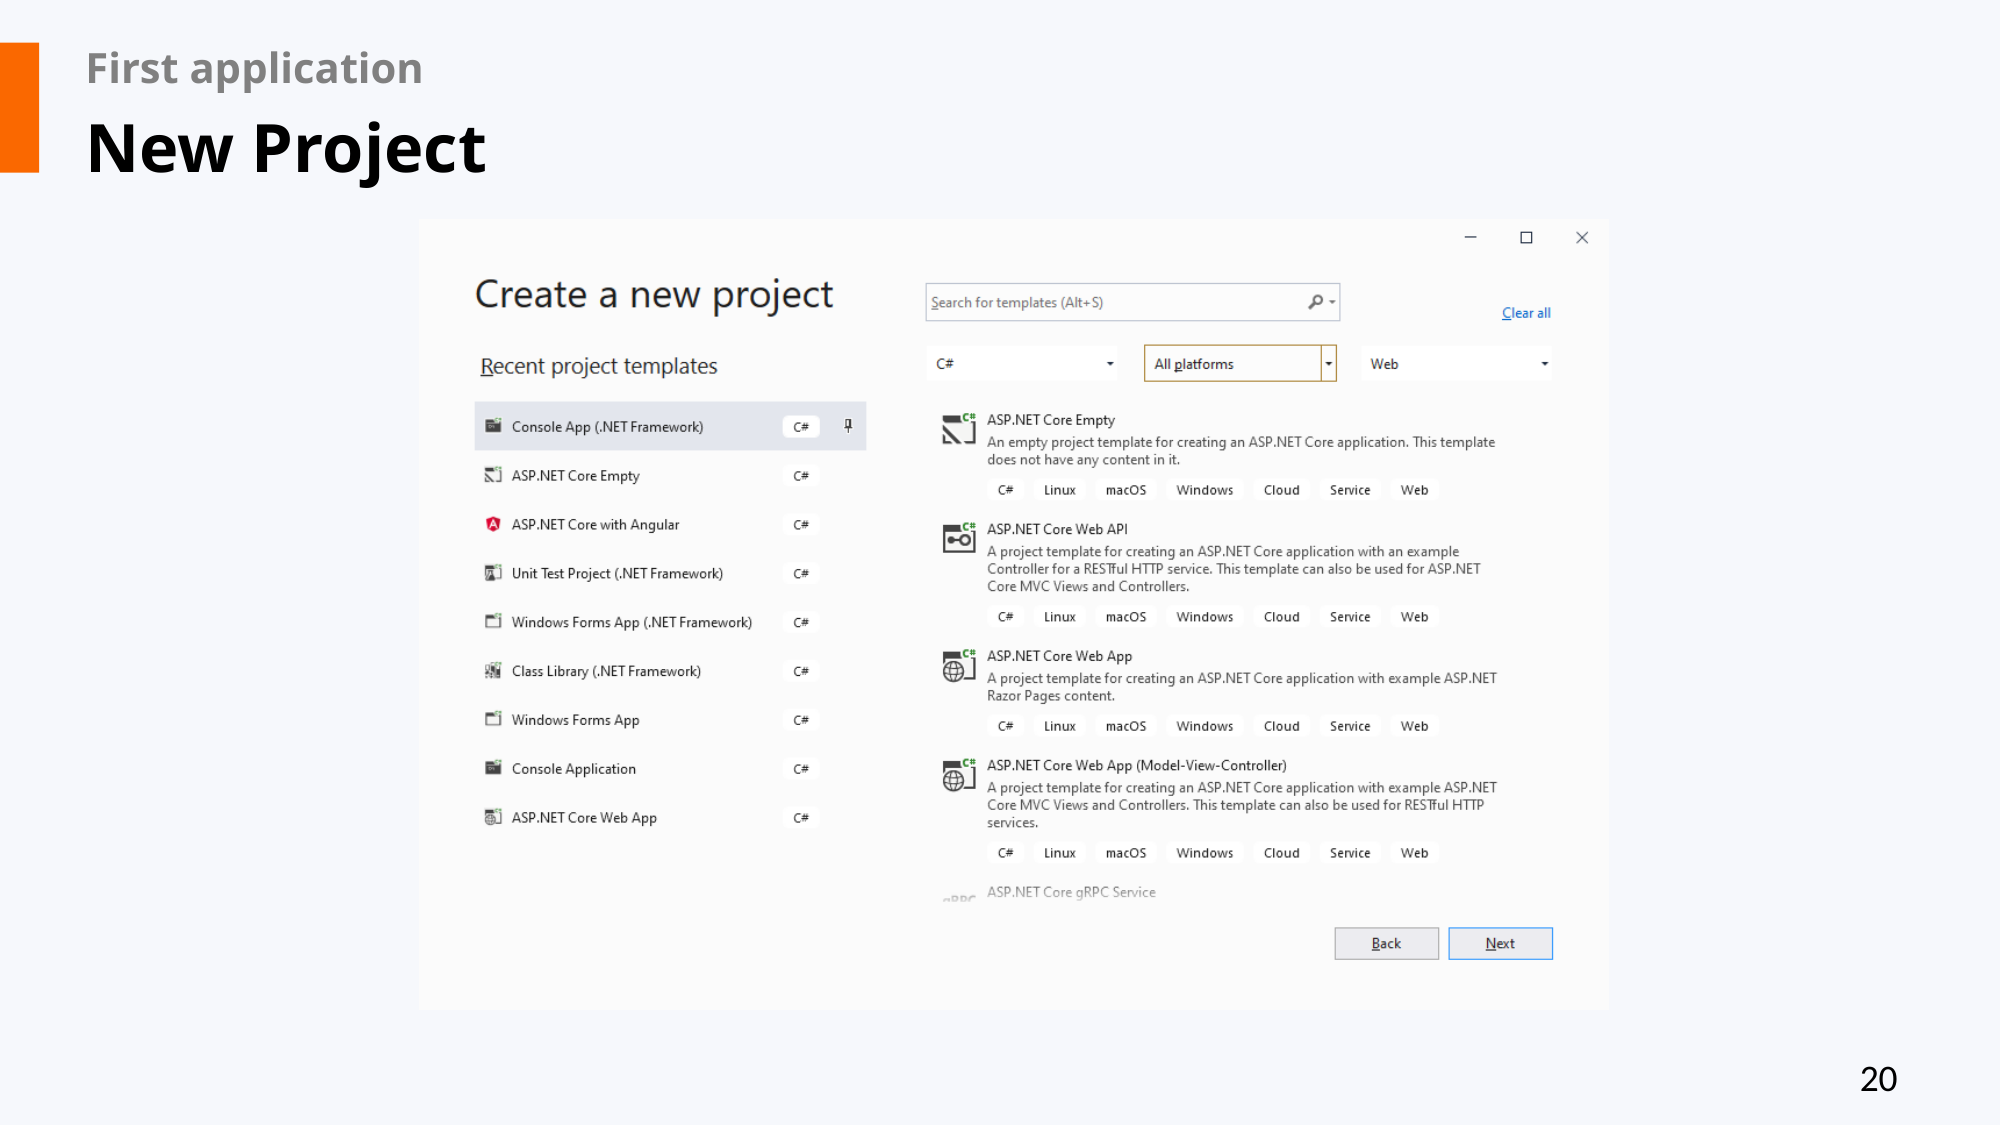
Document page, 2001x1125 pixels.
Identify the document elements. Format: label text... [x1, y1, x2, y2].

title First application [70, 42, 1902, 90]
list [419, 219, 1609, 1010]
list New Project [70, 98, 1902, 169]
